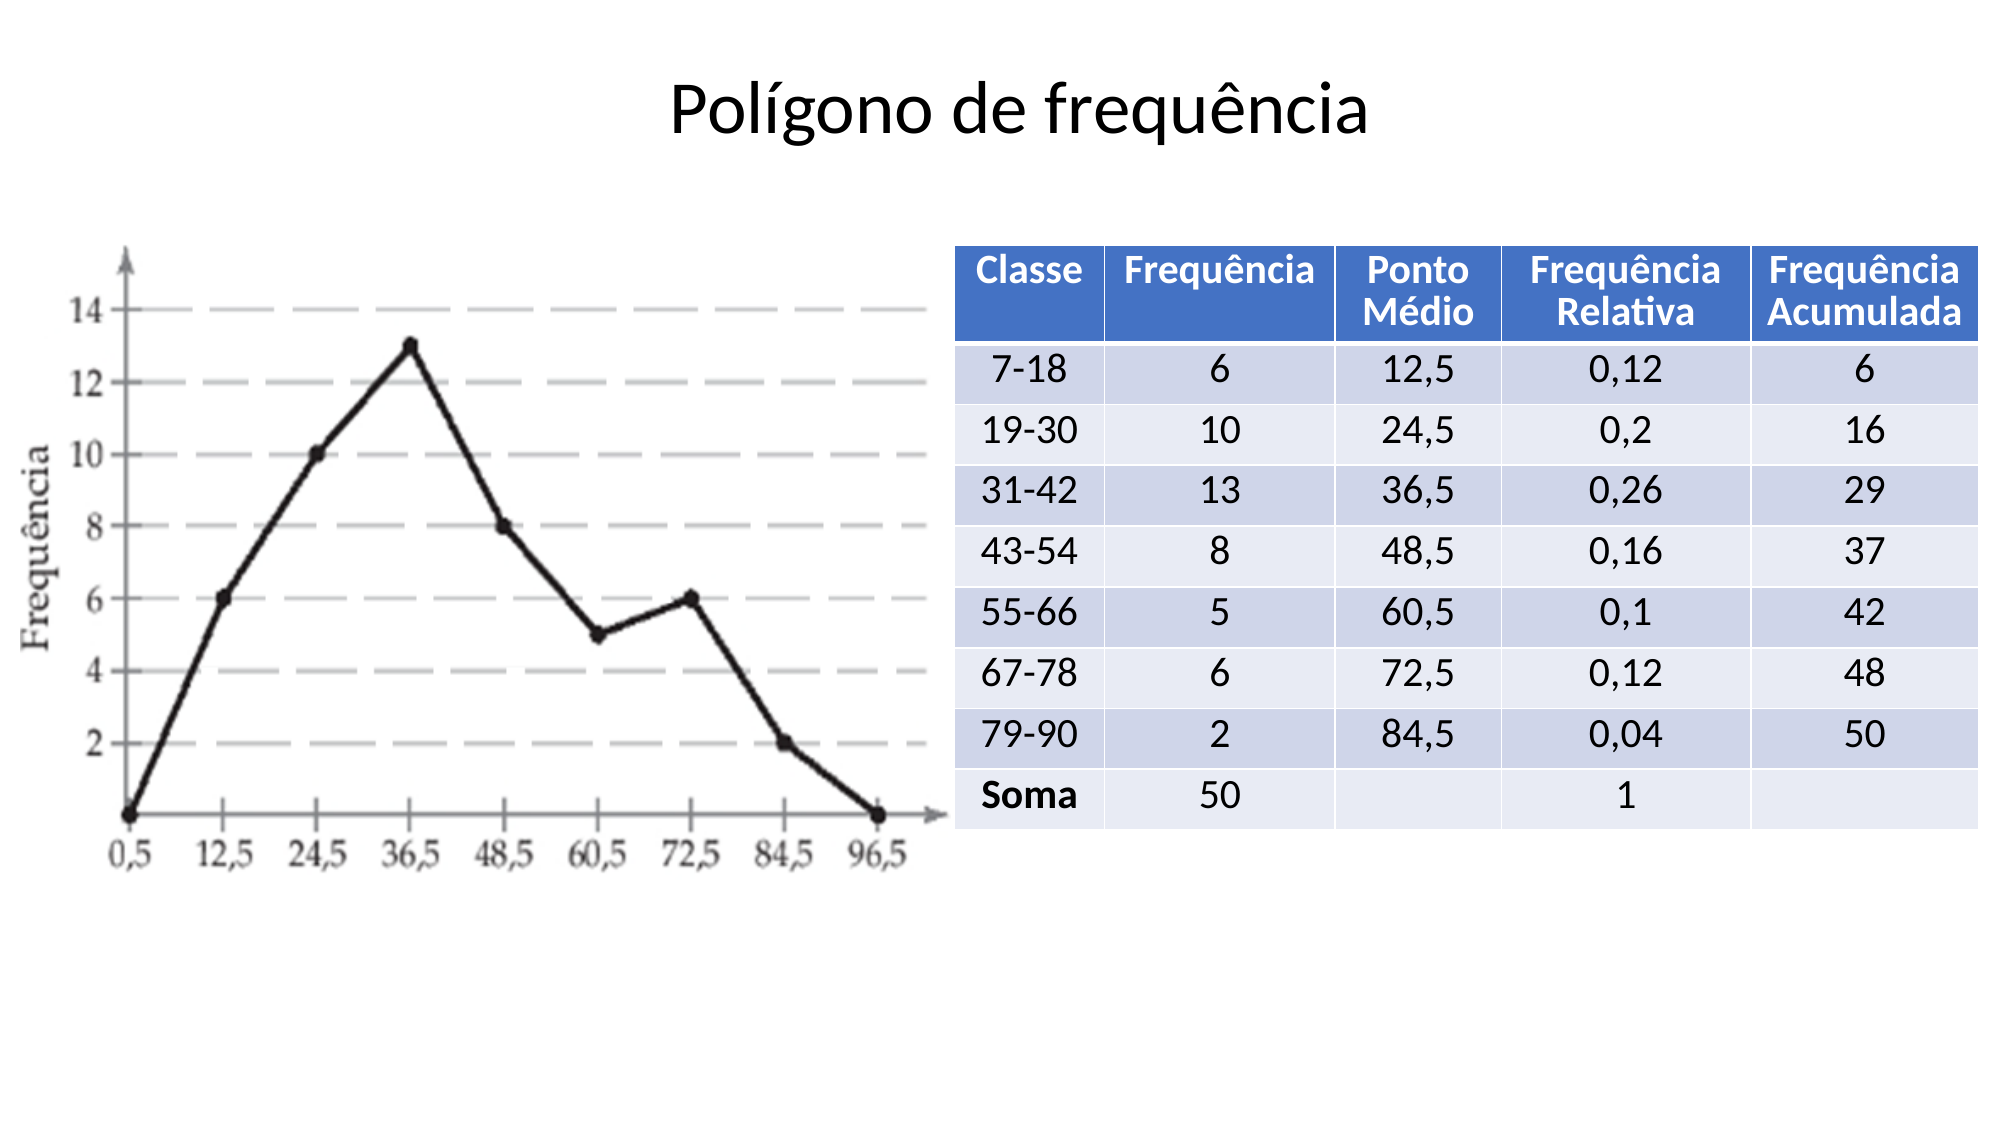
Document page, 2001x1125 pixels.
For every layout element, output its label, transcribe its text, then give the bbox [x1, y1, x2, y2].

table_cell 84,5 [1336, 709, 1501, 768]
table_cell 0,16 [1502, 527, 1750, 586]
table_cell 24,5 [1336, 405, 1501, 464]
table_cell 6 [1105, 649, 1334, 708]
table_cell 16 [1752, 405, 1978, 464]
table_cell 67-78 [955, 649, 1104, 708]
table_cell 36,5 [1336, 466, 1501, 525]
text_box Polígono de frequência [158, 61, 1884, 192]
table_cell 10 [1105, 405, 1334, 464]
table_cell 37 [1752, 527, 1978, 586]
table_cell 48 [1752, 649, 1978, 708]
table_cell 6 [1752, 346, 1978, 404]
table_cell 0,1 [1502, 588, 1750, 647]
table_cell 0,2 [1502, 405, 1750, 464]
table_header Frequência Relativa [1502, 246, 1750, 341]
table_cell [1336, 770, 1501, 829]
table_cell 42 [1752, 588, 1978, 647]
table_cell 0,26 [1502, 466, 1750, 525]
table_cell 0,04 [1502, 709, 1750, 768]
table_cell [1752, 770, 1978, 829]
picture [20, 244, 951, 881]
table_cell 29 [1752, 466, 1978, 525]
table_header Frequência [1105, 246, 1334, 341]
table_header Ponto Médio [1336, 246, 1501, 341]
table_cell 2 [1105, 709, 1334, 768]
table_cell 50 [1752, 709, 1978, 768]
table_header Frequência Acumulada [1752, 246, 1978, 341]
table_cell Soma [955, 770, 1104, 829]
table_cell 0,12 [1502, 346, 1750, 404]
table_cell 0,12 [1502, 649, 1750, 708]
table_cell 8 [1105, 527, 1334, 586]
table_cell 5 [1105, 588, 1334, 647]
table_cell 12,5 [1336, 346, 1501, 404]
table_cell 60,5 [1336, 588, 1501, 647]
table_cell 6 [1105, 346, 1334, 404]
table_cell 48,5 [1336, 527, 1501, 586]
table_cell 50 [1105, 770, 1334, 829]
table_cell 7-18 [955, 346, 1104, 404]
table_cell 19-30 [955, 405, 1104, 464]
table_cell 55-66 [955, 588, 1104, 647]
table_cell 79-90 [955, 709, 1104, 768]
table_header Classe [955, 246, 1104, 341]
table_cell 1 [1502, 770, 1750, 829]
table_cell 72,5 [1336, 649, 1501, 708]
table_cell 31-42 [955, 466, 1104, 525]
table_cell 43-54 [955, 527, 1104, 586]
table_cell 13 [1105, 466, 1334, 525]
